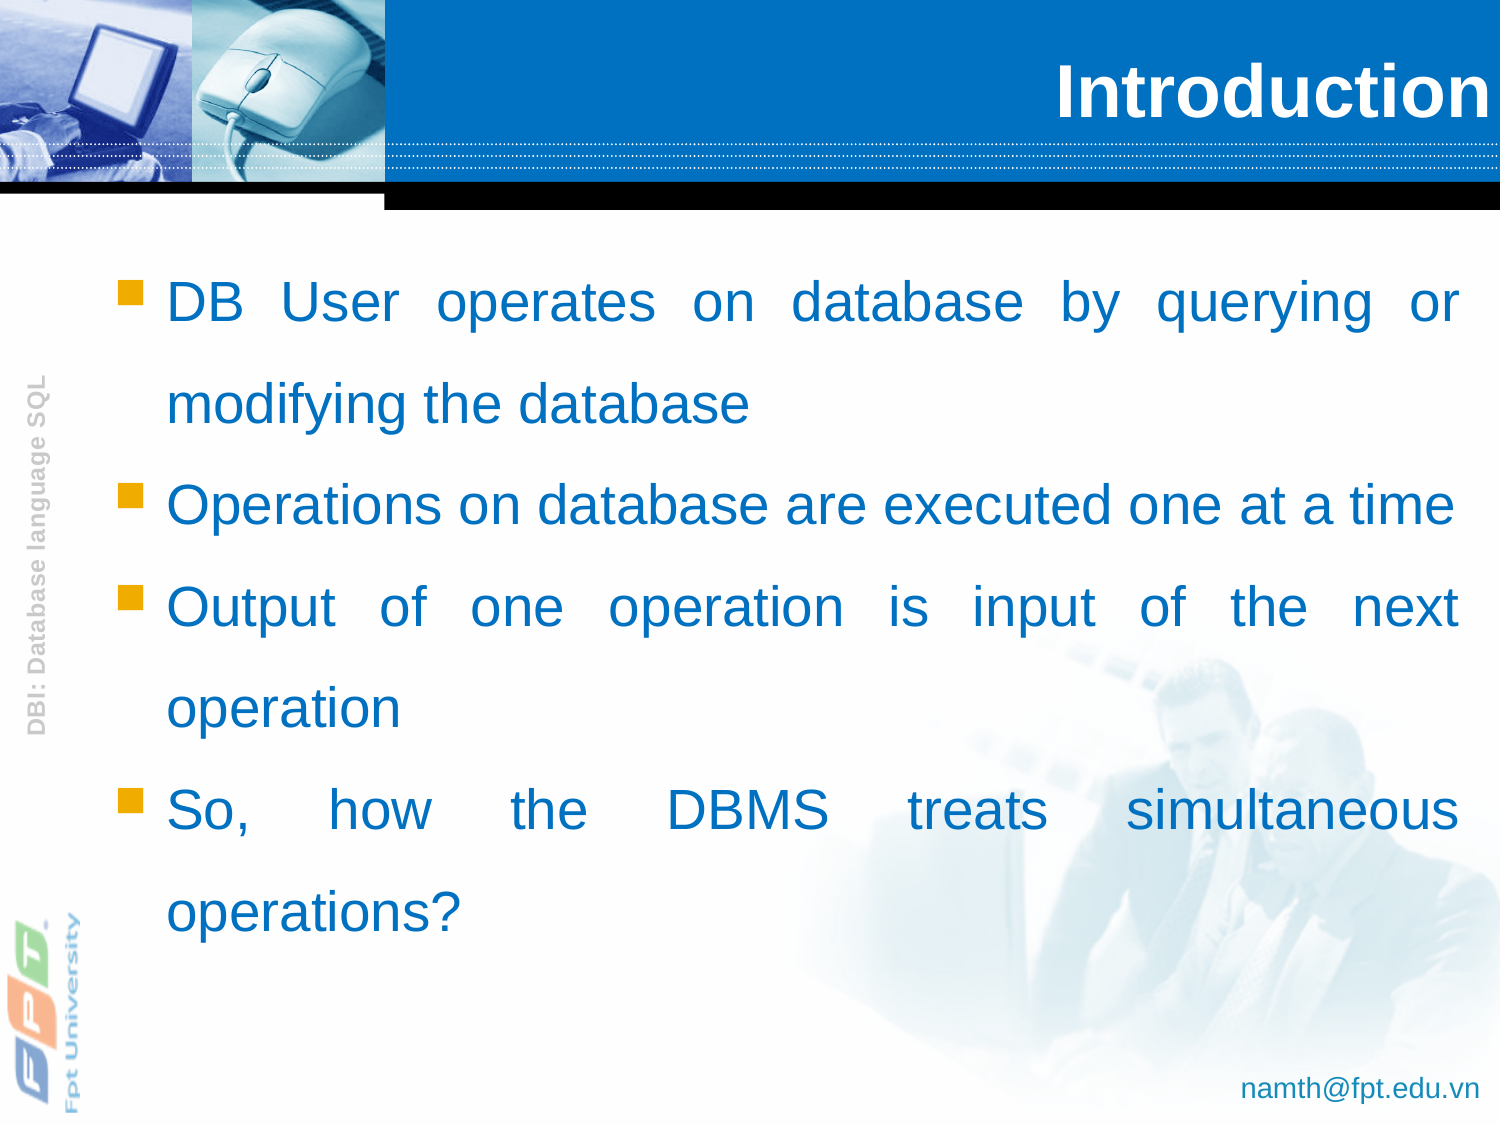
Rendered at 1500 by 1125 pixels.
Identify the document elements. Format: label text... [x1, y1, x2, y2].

picture [0, 0, 385, 181]
list DB User operates on database by querying or modifying the database Operations on database are executed one at a time Output of one operation is input of the next operation So, how the DBMS treats simultaneous operations? [87, 216, 1475, 1050]
picture [0, 194, 1500, 1125]
title Introduction [387, 0, 1500, 175]
